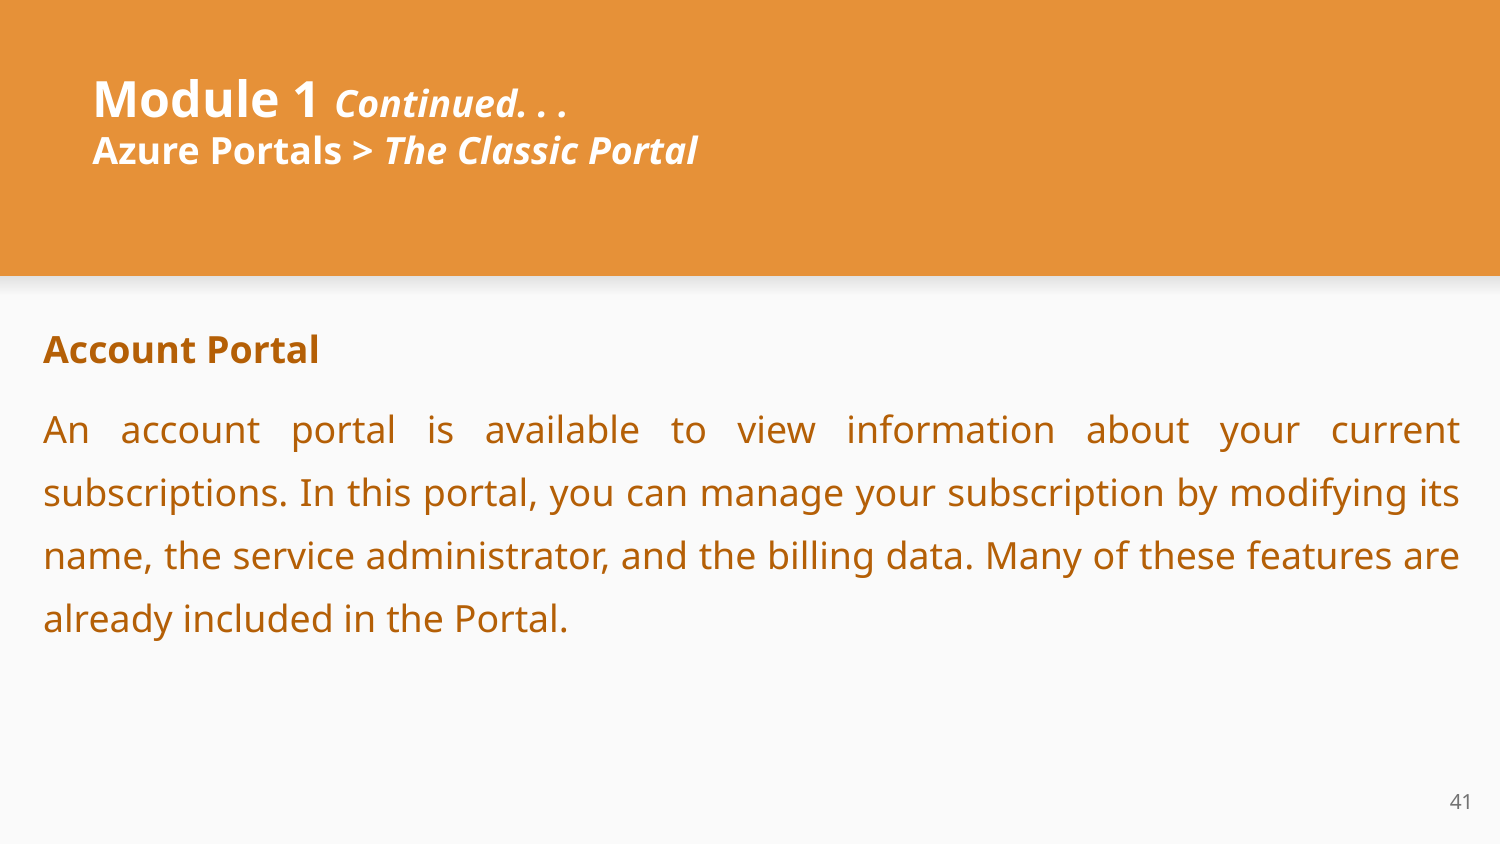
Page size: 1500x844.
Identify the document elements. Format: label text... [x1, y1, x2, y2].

slide_number ‹#› [1398, 770, 1489, 835]
title Module 1 Continued. . . Azure Portals > The Classic Portal [77, 20, 1427, 248]
text_box Account Portal An account portal is available to view information about your current subscriptions. In this portal, you can manage your subscription by modifying its name, the service administrator, and the billing data. Many of these features are already included in the Portal. [28, 293, 1477, 819]
